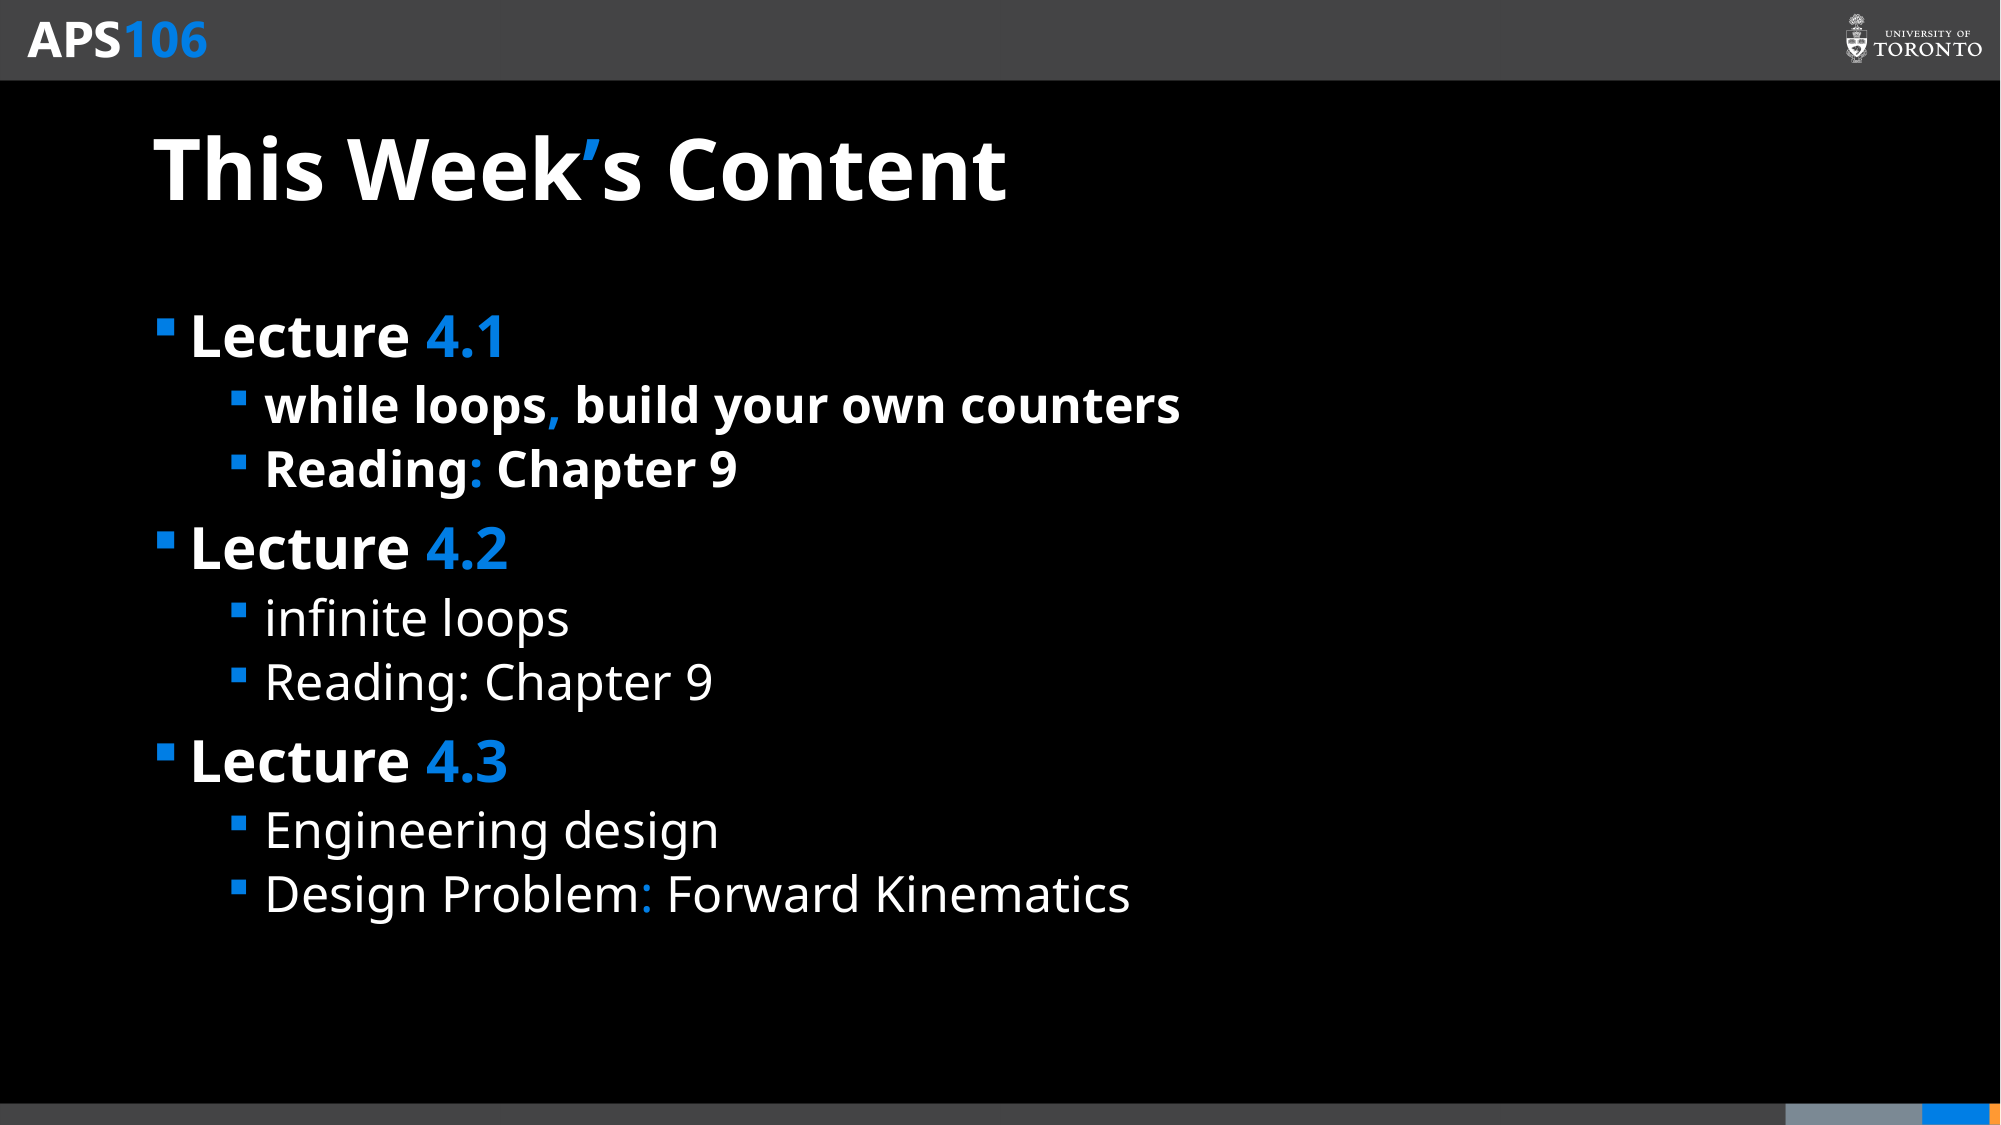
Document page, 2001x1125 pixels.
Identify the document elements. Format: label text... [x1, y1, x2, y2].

picture [0, 0, 2001, 1125]
title This Week’s Content [137, 119, 1863, 227]
list Lecture 4.1 while loops, build your own counters Reading: Chapter 9 Lecture 4.2 infinite loops Reading: Chapter 9 Lecture 4.3 Engineering design Design Problem: Forward Kinematics [137, 299, 1863, 1093]
